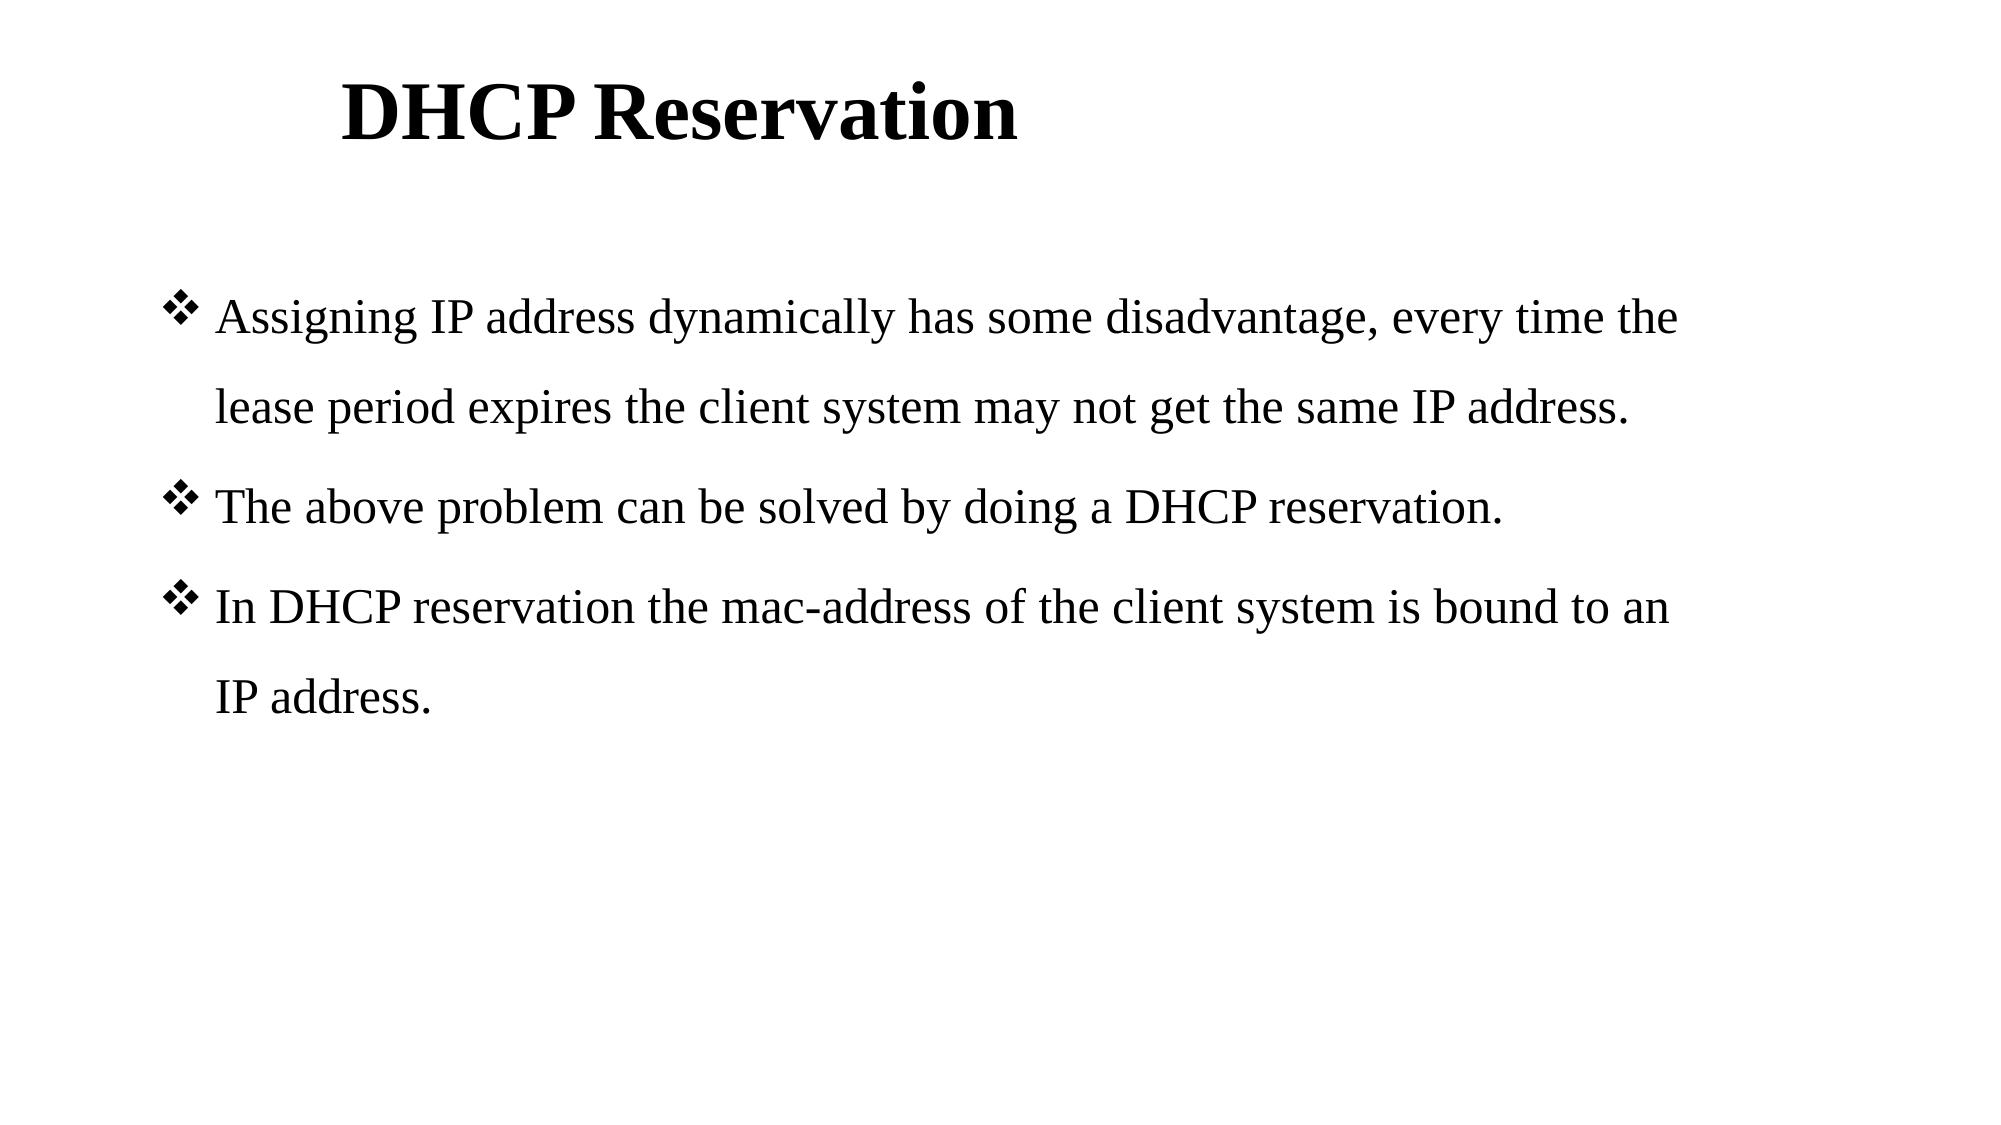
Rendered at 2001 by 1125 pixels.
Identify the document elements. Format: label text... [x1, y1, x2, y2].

list Assigning IP address dynamically has some disadvantage, every time the lease period expires the client system may not get the same IP address. The above problem can be solved by doing a DHCP reservation. In DHCP reservation the mac-address of the client system is bound to an IP address. [143, 245, 1731, 883]
title DHCP Reservation [128, 57, 1233, 154]
